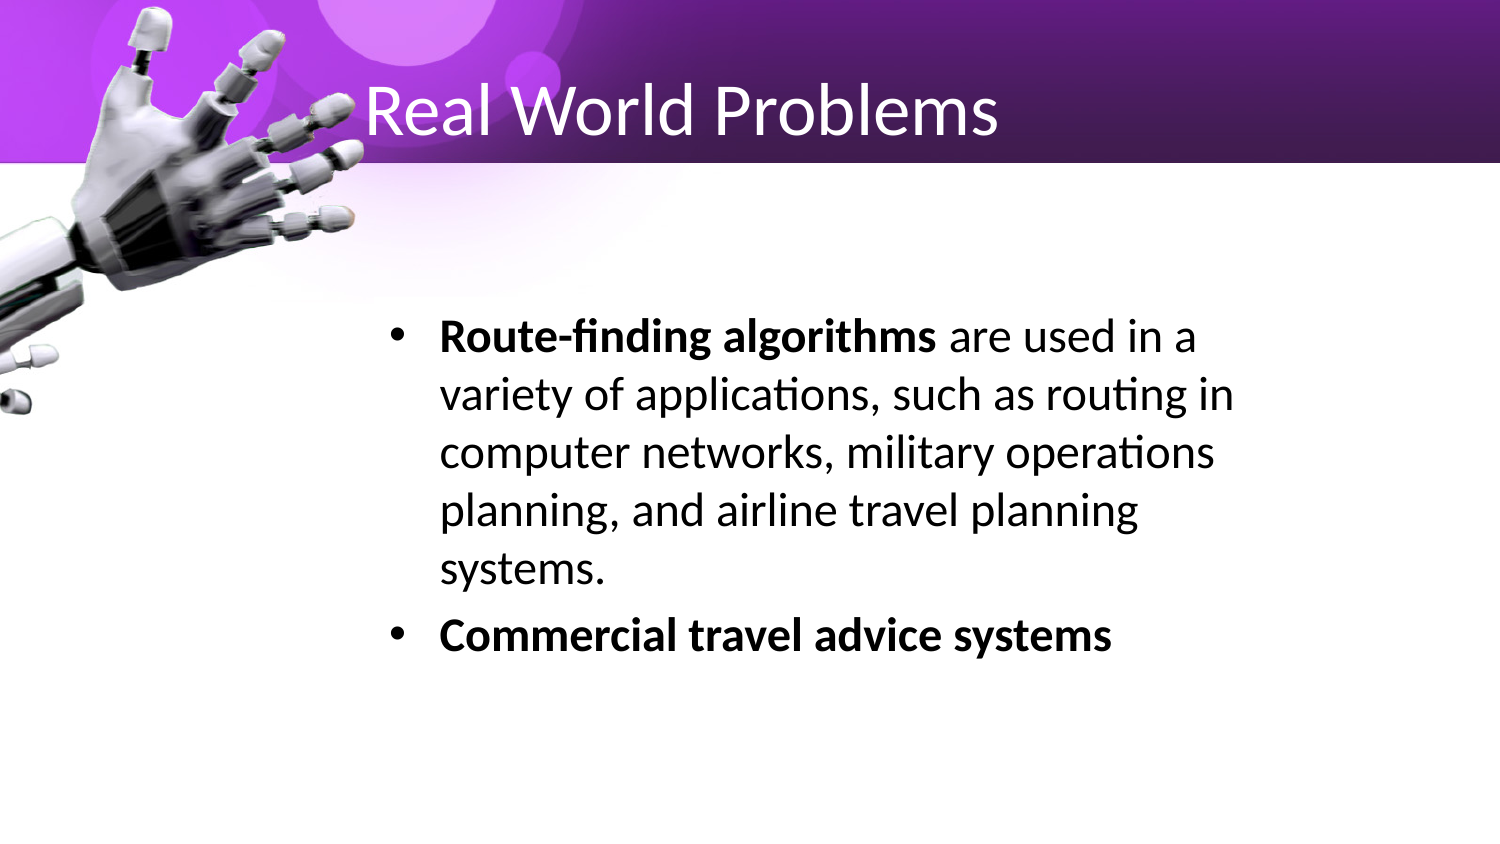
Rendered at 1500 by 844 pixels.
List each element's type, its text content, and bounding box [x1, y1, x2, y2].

title Real World Problems [349, 46, 1402, 166]
picture [0, 0, 1500, 844]
list Route-finding algorithms are used in a variety of applications, such as routing in computer networks, military operations planning, and airline travel planning systems. Commercial travel advice systems [374, 296, 1324, 673]
